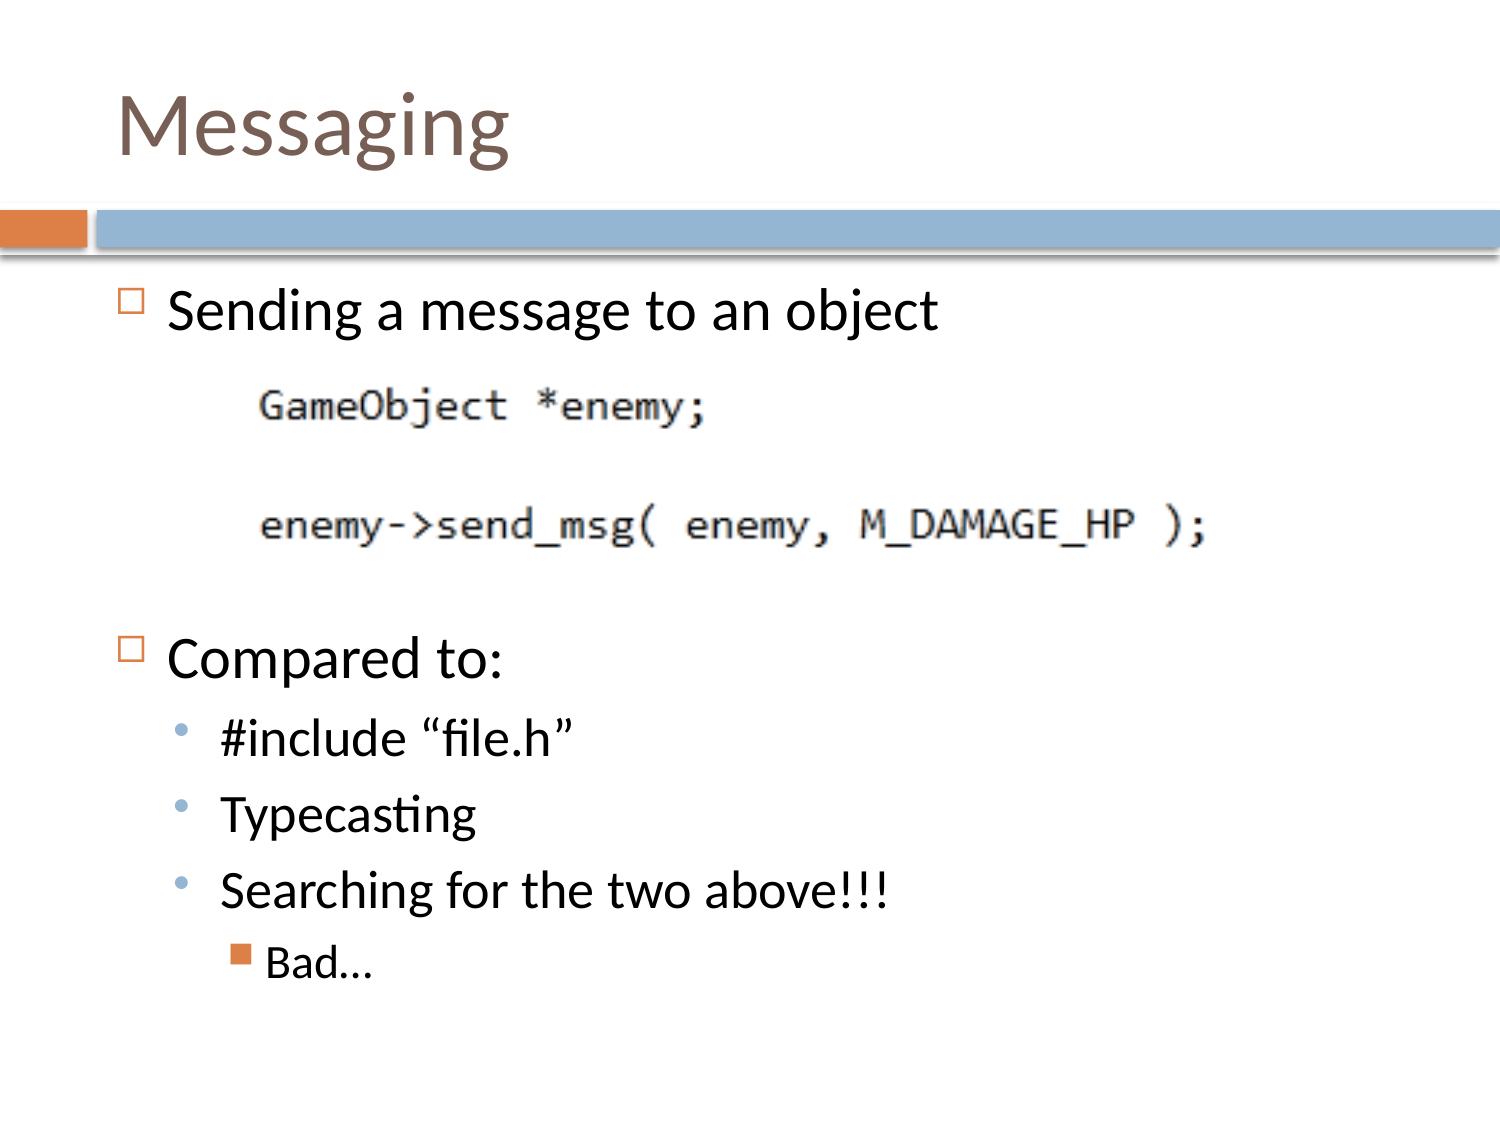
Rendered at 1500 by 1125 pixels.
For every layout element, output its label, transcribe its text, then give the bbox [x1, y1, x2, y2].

list Sending a message to an object Compared to: #include “file.h” Typecasting Searching for the two above!!! Bad… [100, 262, 1438, 1000]
title Messaging [100, 37, 1438, 200]
picture [251, 371, 1220, 578]
